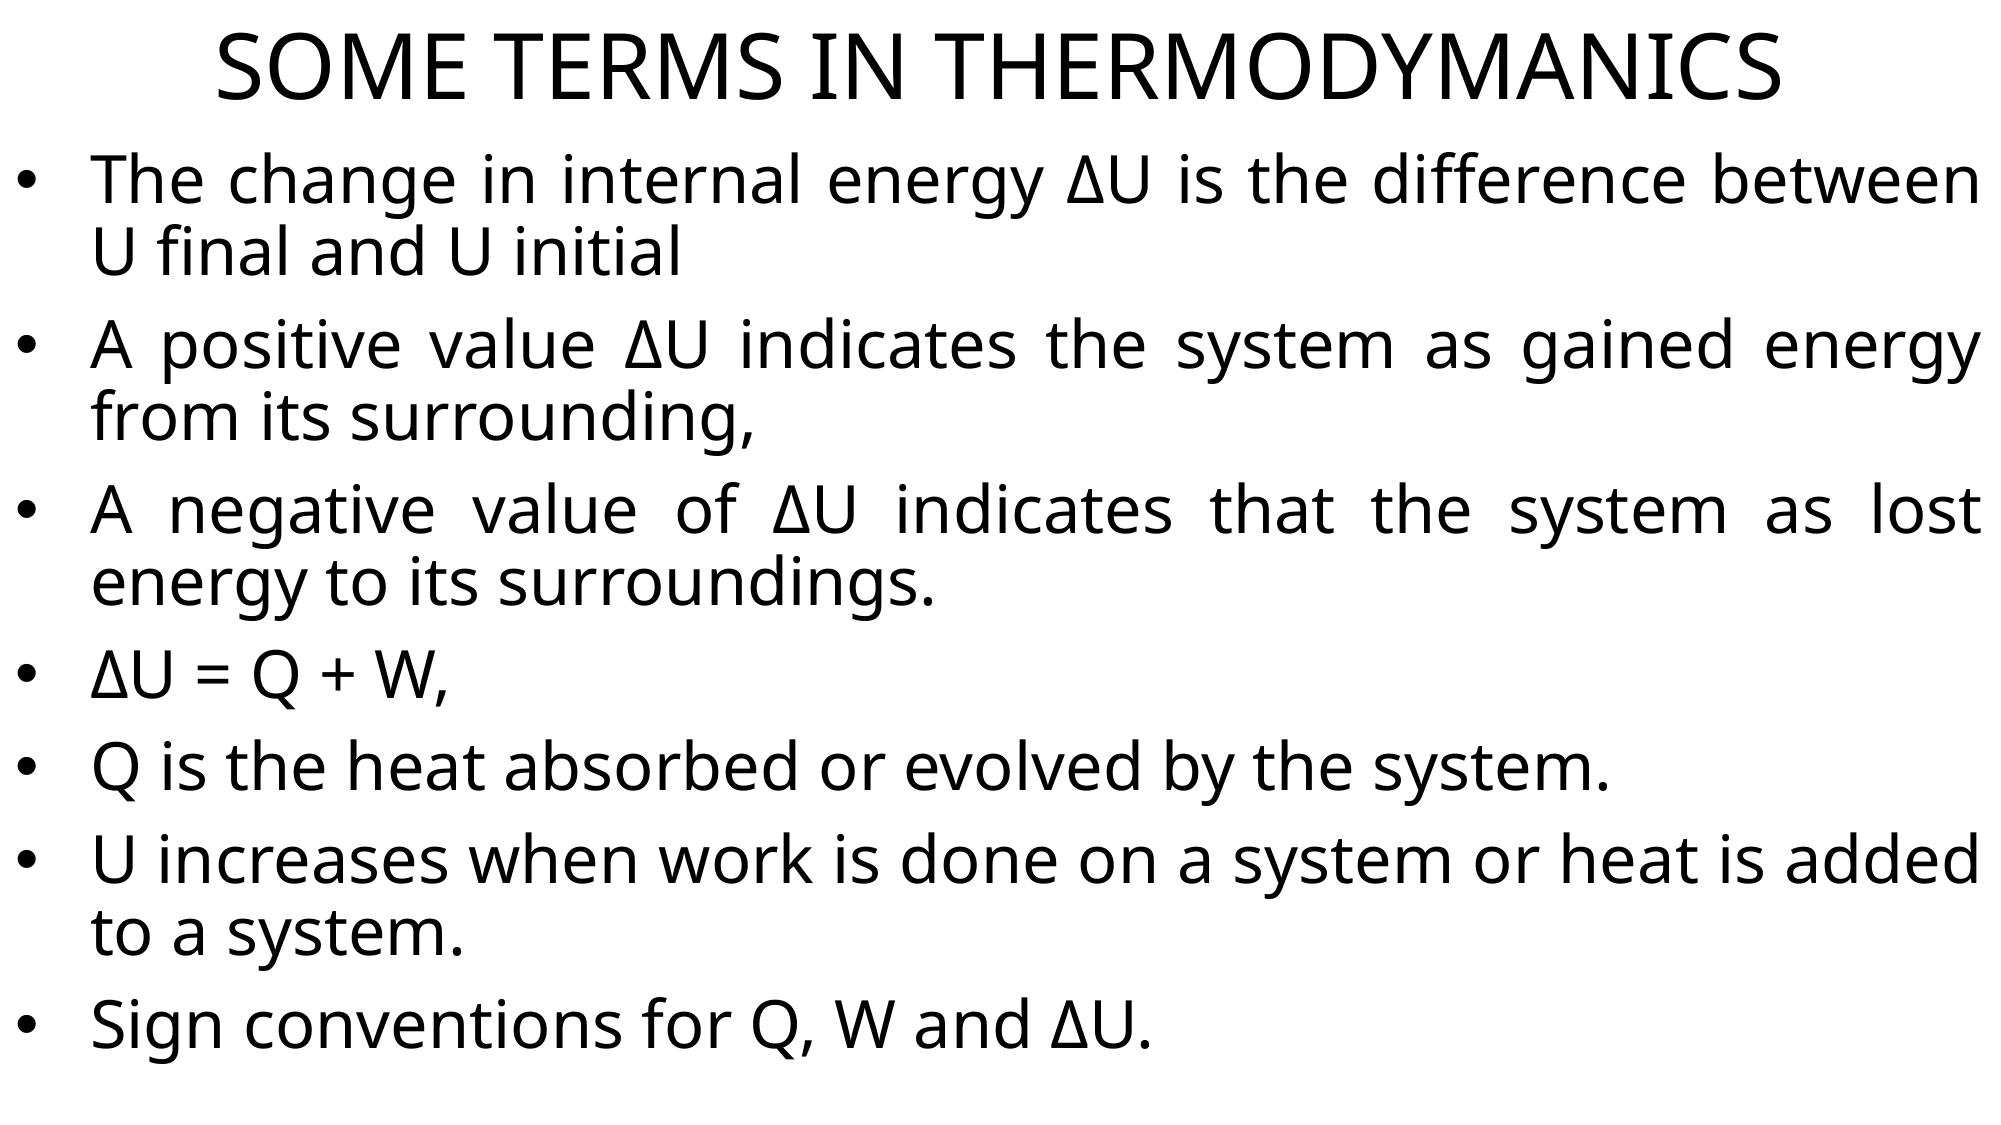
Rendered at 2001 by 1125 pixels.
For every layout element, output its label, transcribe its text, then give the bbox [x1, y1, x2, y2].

title SOME TERMS IN THERMODYMANICS [0, 0, 2000, 138]
list The change in internal energy ΔU is the difference between U final and U initial A positive value ΔU indicates the system as gained energy from its surrounding, A negative value of ΔU indicates that the system as lost energy to its surroundings. ΔU = Q + W, Q is the heat absorbed or evolved by the system. U increases when work is done on a system or heat is added to a system. Sign conventions for Q, W and ΔU. [0, 138, 2000, 1125]
